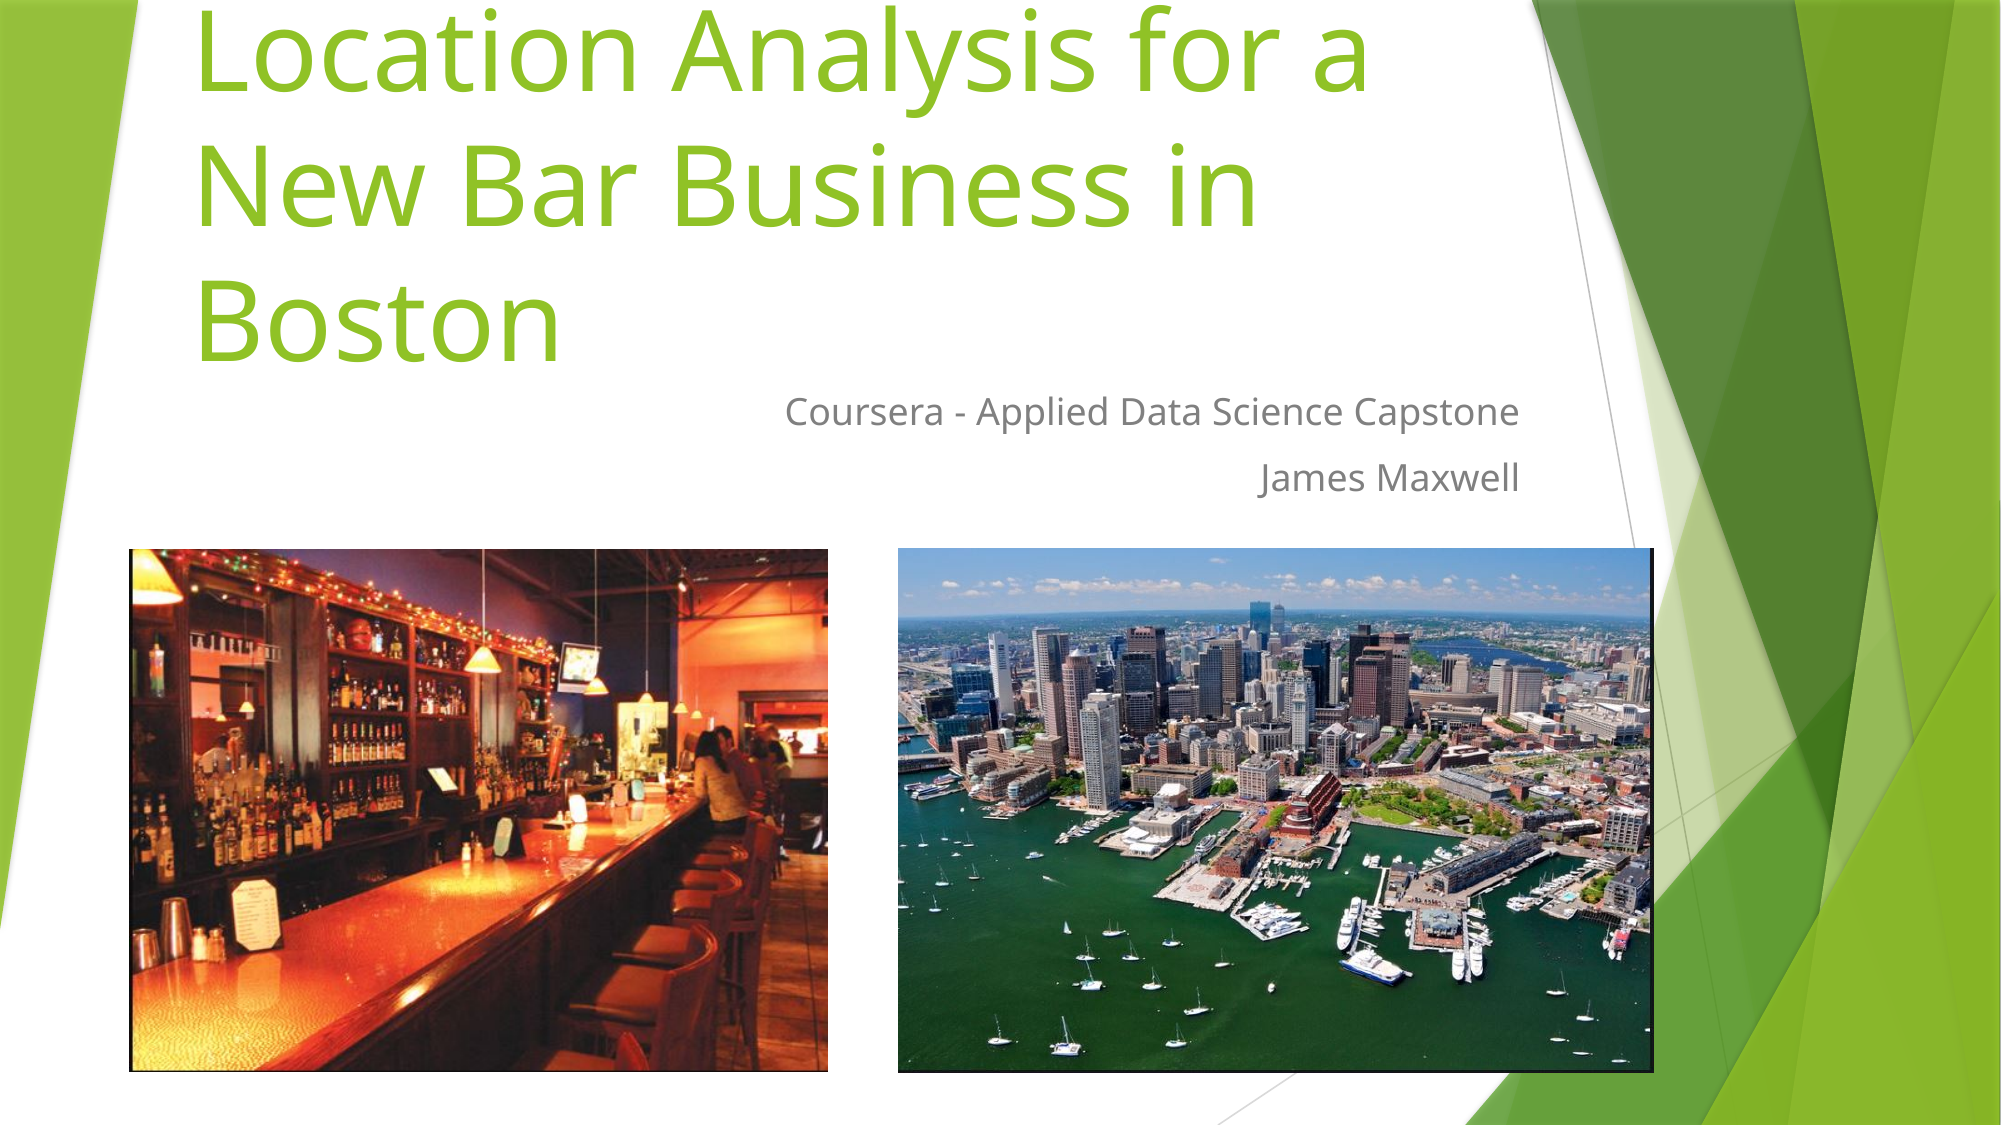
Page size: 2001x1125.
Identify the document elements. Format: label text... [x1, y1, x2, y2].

title Location Analysis for a New Bar Business in Boston [176, 66, 1621, 392]
picture [129, 549, 828, 1072]
picture [898, 548, 1655, 1073]
subtitle Coursera - Applied Data Science Capstone James Maxwell [261, 380, 1536, 561]
